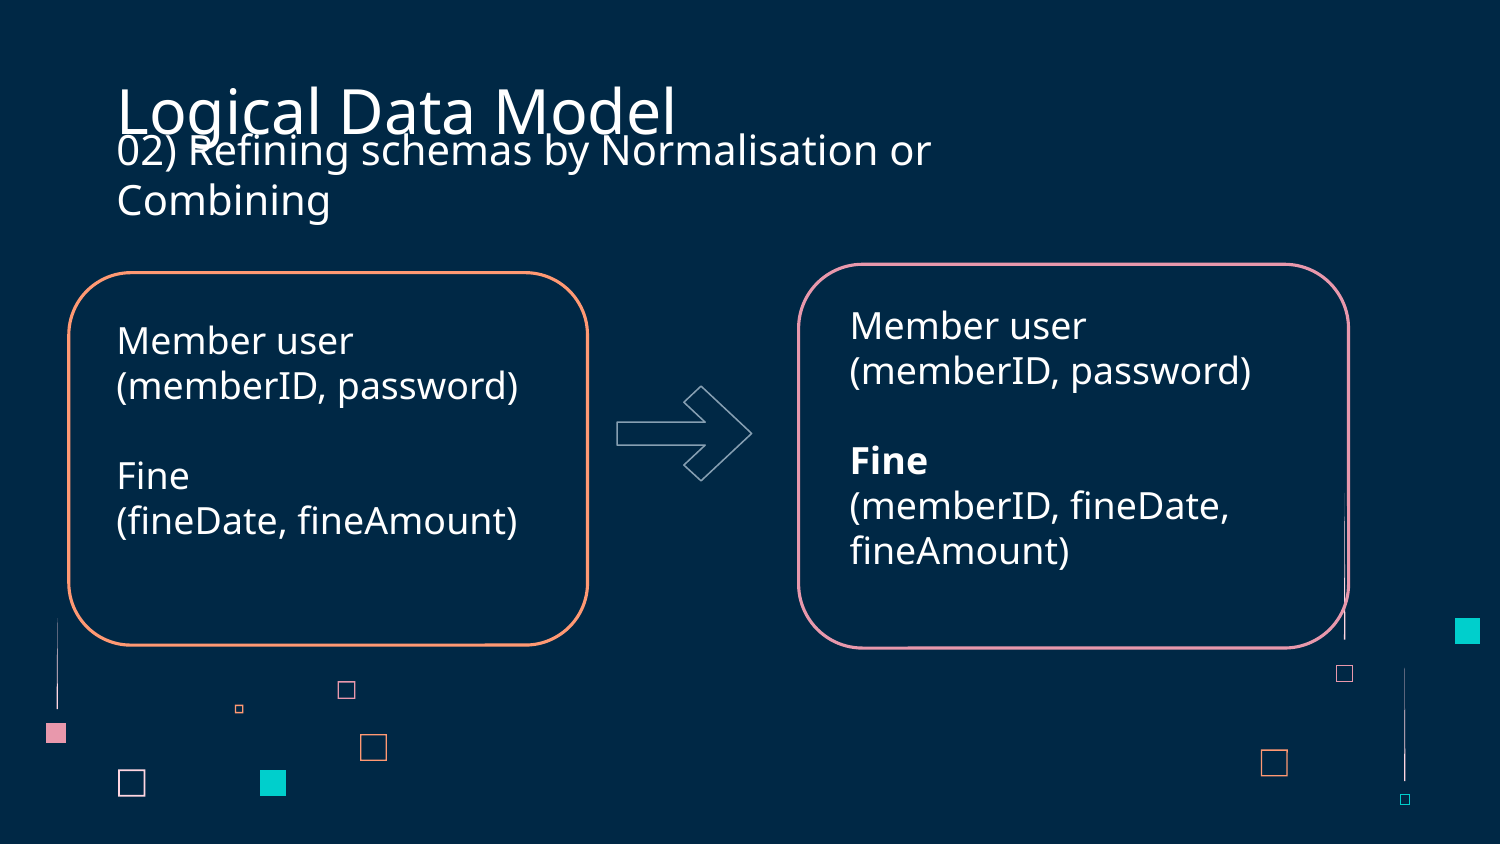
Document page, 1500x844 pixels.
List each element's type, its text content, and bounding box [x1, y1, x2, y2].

text_box Member user (memberID, password) Fine (memberID, fineDate, fineAmount) [1334, 286, 1402, 622]
text_box [617, 386, 752, 481]
text_box [798, 264, 1349, 649]
text_box [68, 272, 588, 646]
title 02) Refining schemas by Normalisation or Combining [101, 137, 1002, 239]
title Logical Data Model [101, 67, 720, 137]
list Member user (memberID, password) Fine (fineDate, fineAmount) [528, 302, 621, 646]
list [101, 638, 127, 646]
